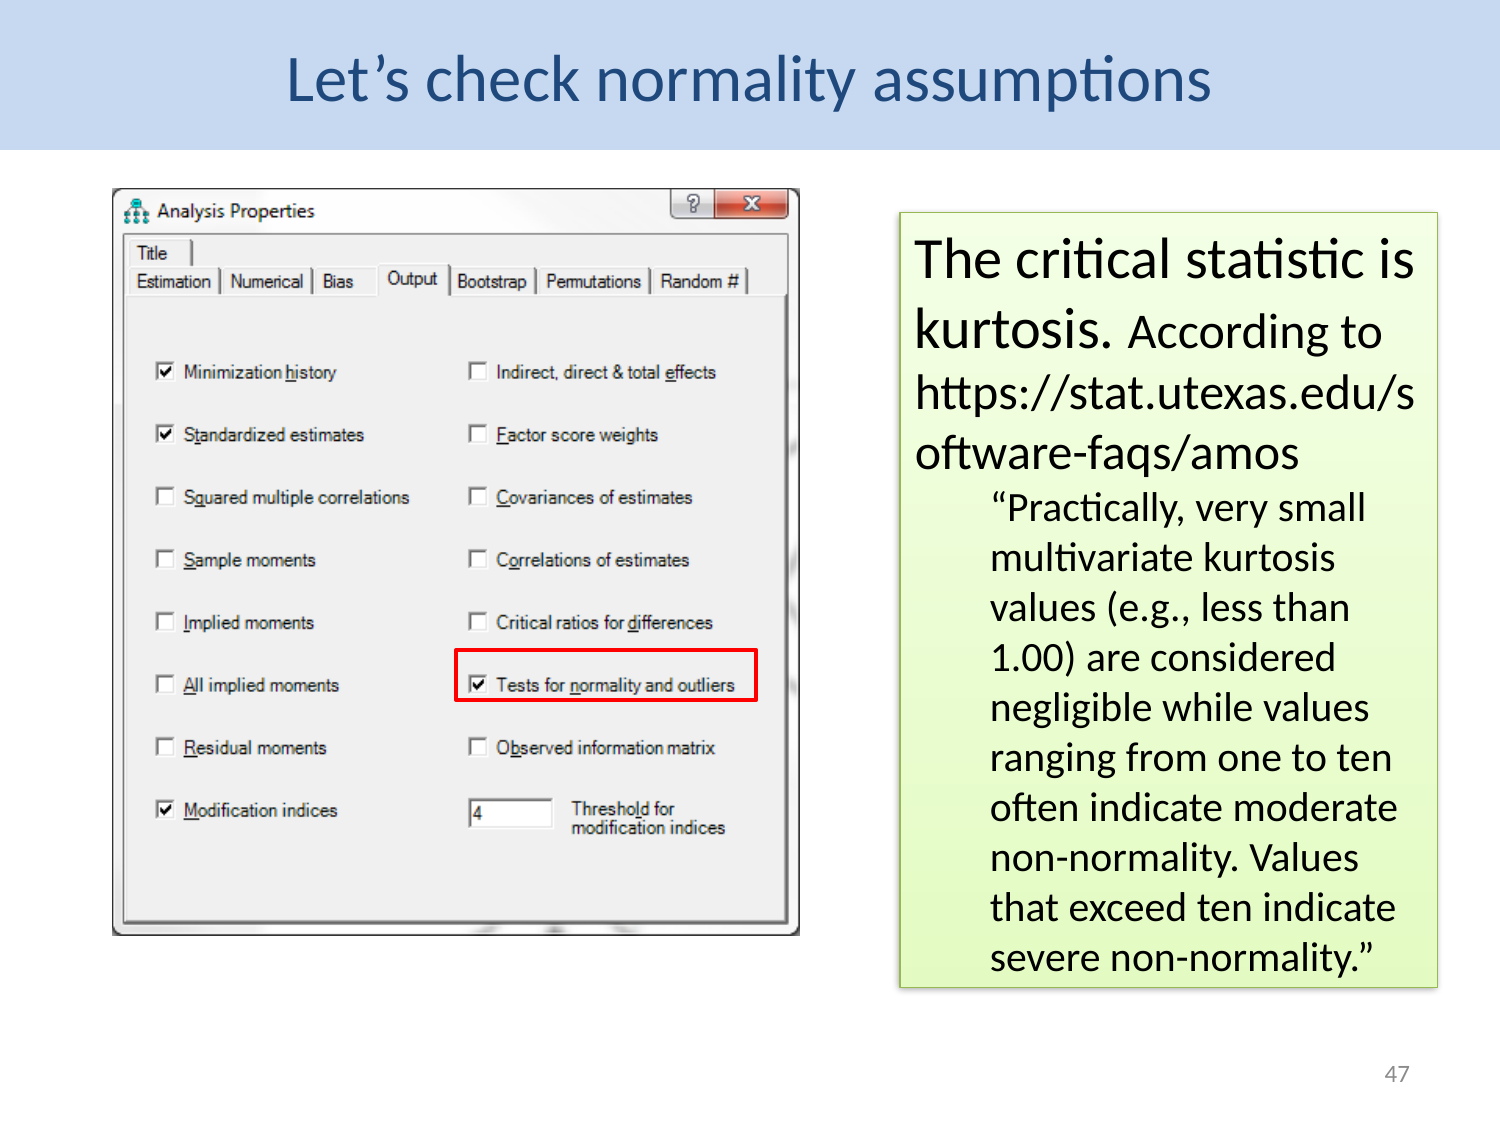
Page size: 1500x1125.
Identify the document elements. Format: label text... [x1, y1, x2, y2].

picture [112, 188, 801, 937]
text_box The critical statistic is kurtosis. According to https://stat.utexas.edu/software-faqs/amos “Practically, very small multivariate kurtosis values (e.g., less than 1.00) are considered negligible while values ranging from one to ten often indicate moderate non-normality. Values that exceed ten indicate severe non-normality.” [899, 212, 1438, 988]
slide_number 47 [1074, 1042, 1425, 1103]
title Let’s check normality assumptions [0, 0, 1500, 150]
